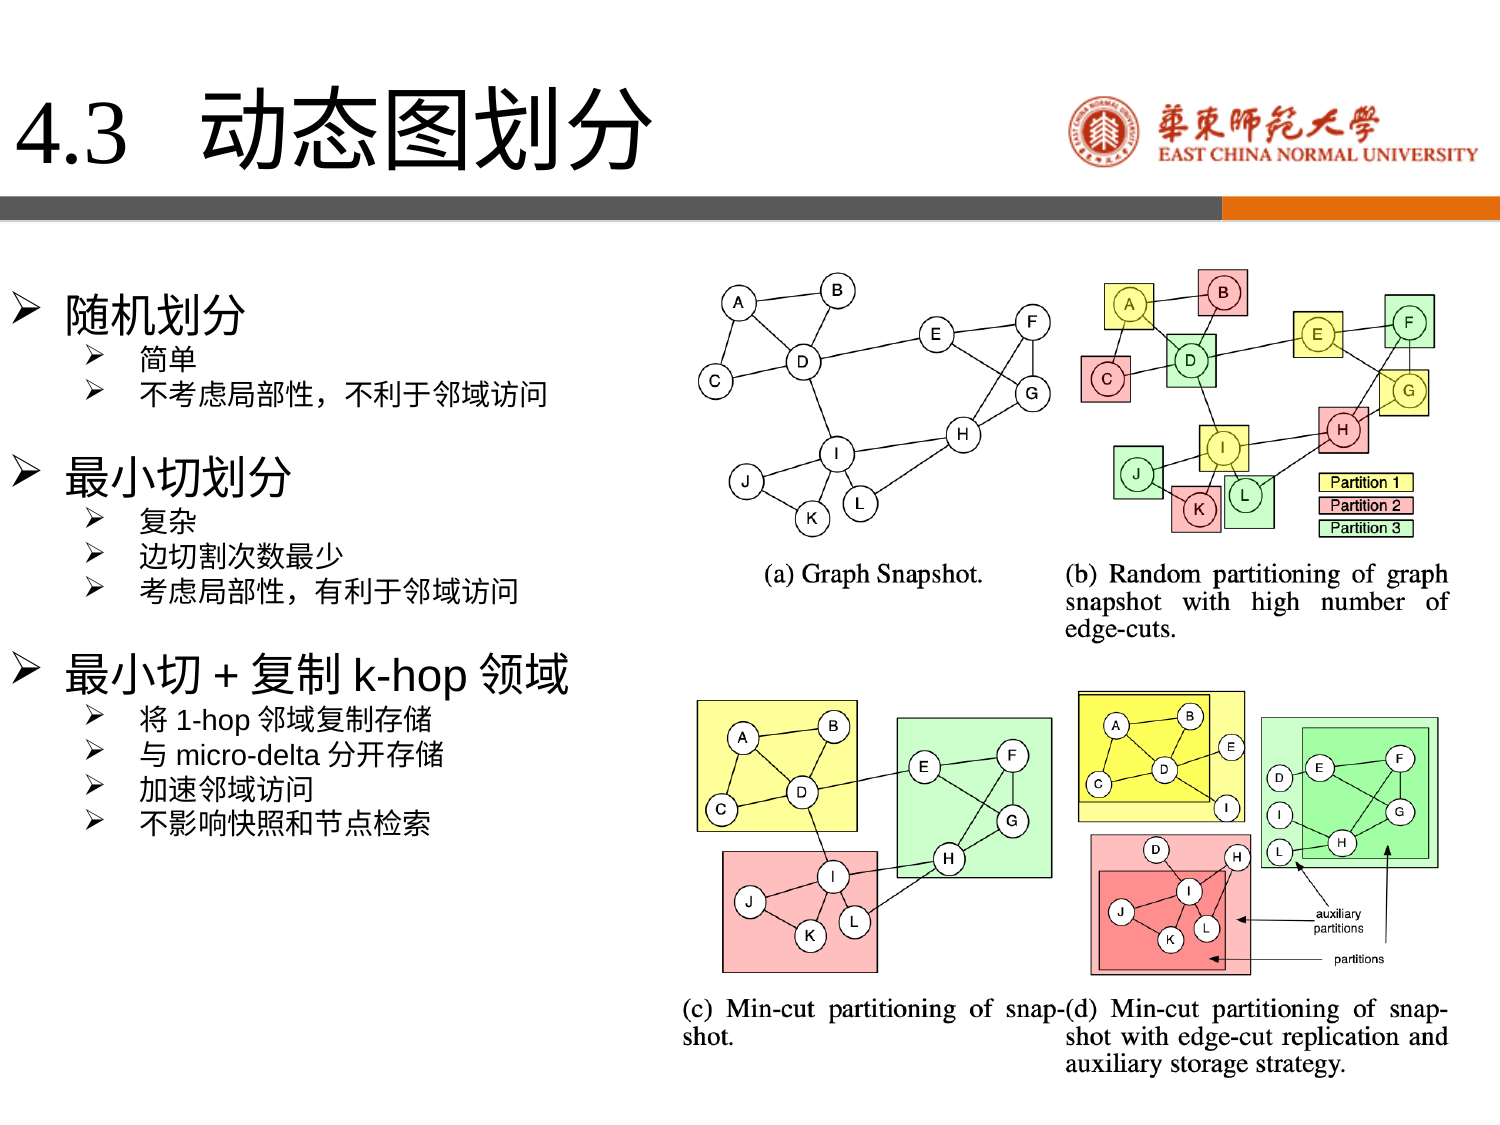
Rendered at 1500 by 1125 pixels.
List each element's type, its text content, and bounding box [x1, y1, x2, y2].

text_box 4.3 动态图划分 [0, 66, 1128, 208]
picture [1128, 73, 1500, 188]
picture [668, 243, 1500, 1094]
text_box 随机划分 简单 不考虑局部性，不利于邻域访问 最小切划分 复杂 边切割次数最少 考虑局部性，有利于邻域访问 最小切+复制k-hop领域 将1-hop邻域复制存储 与micro-delta分开存储 加速邻域访问 不影响快照和节点检索 [0, 278, 585, 849]
